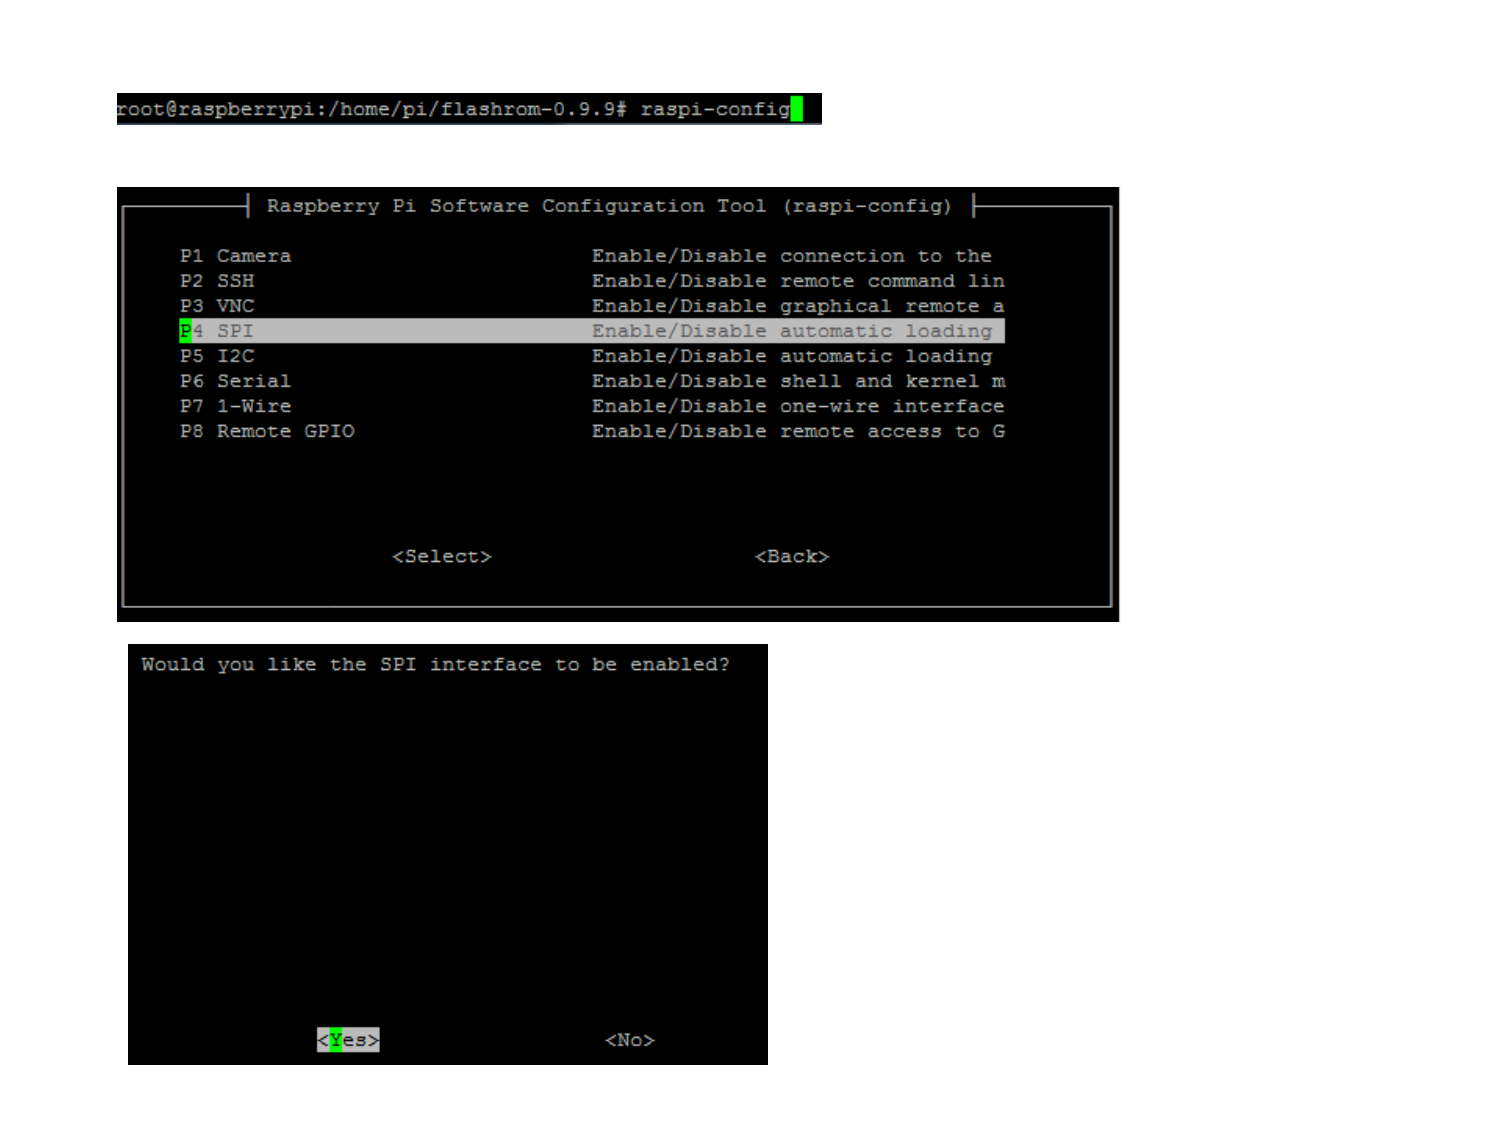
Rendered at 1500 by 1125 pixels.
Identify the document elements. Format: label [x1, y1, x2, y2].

picture [116, 93, 823, 126]
picture [116, 187, 1121, 623]
picture [128, 644, 769, 1066]
